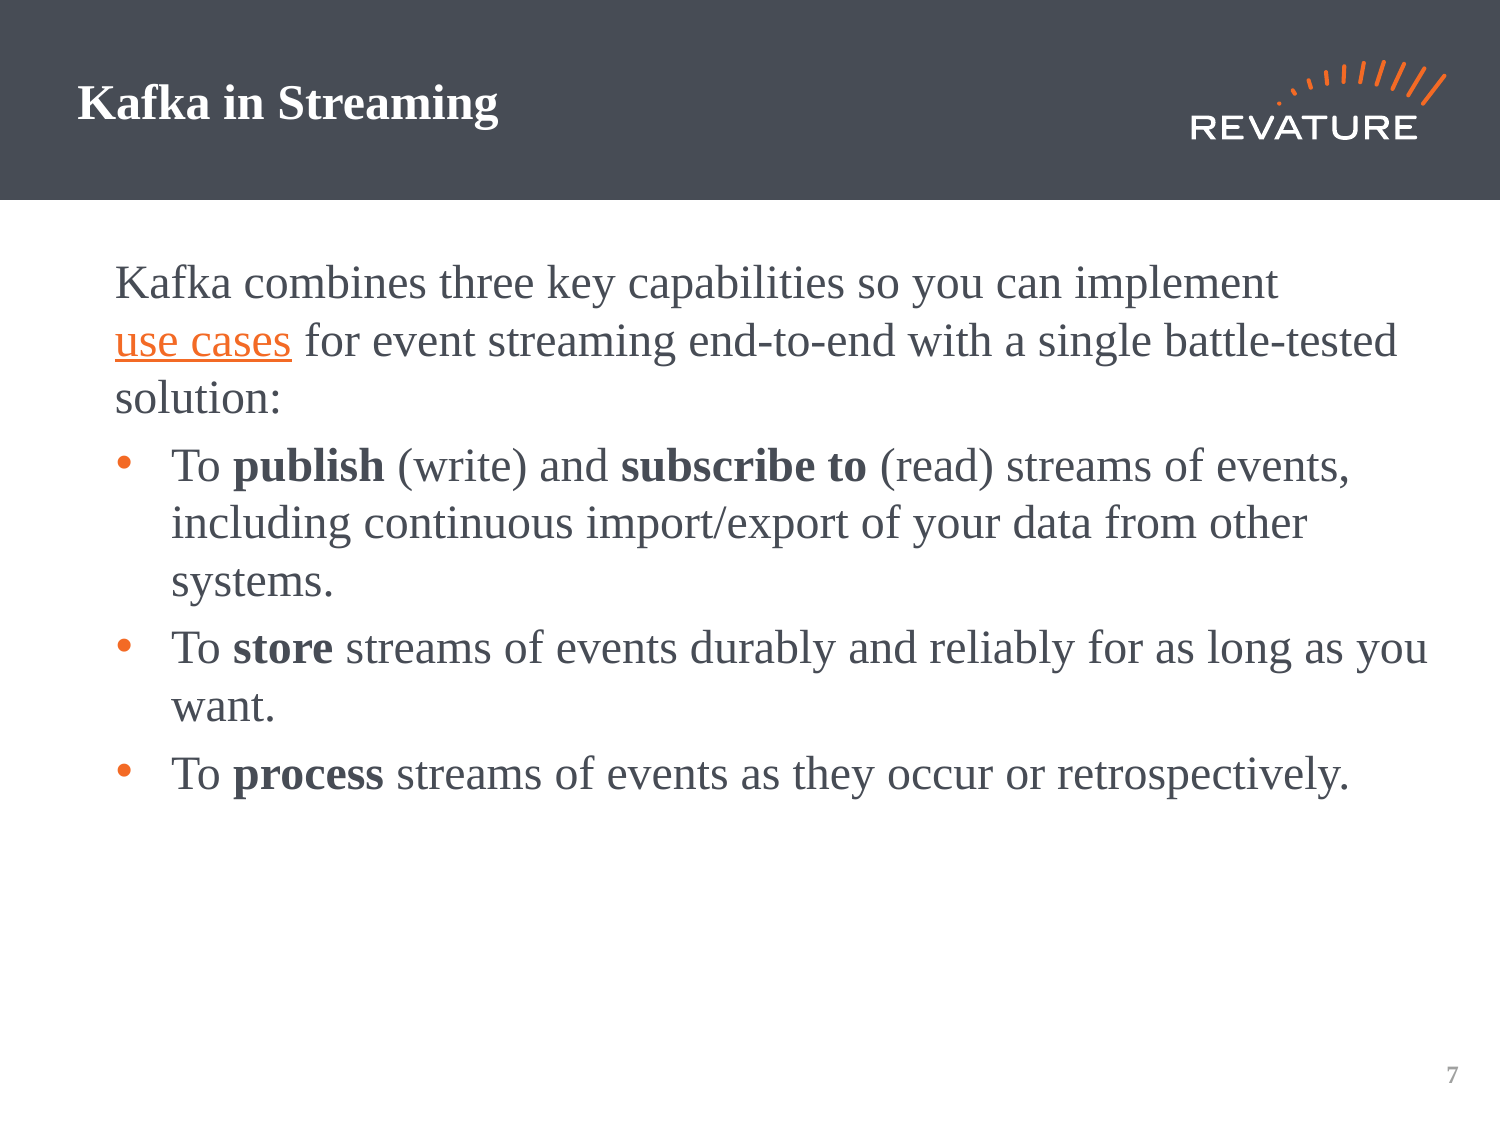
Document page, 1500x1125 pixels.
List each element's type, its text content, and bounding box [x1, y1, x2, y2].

list Kafka combines three key capabilities so you can implement use cases for event streaming end-to-end with a single battle-tested solution: To publish (write) and subscribe to (read) streams of events, including continuous import/export of your data from other systems. To store streams of events durably and reliably for as long as you want. To process streams of events as they occur or retrospectively. [99, 243, 1476, 986]
title Kafka in Streaming [62, 0, 1084, 200]
slide_number ‹#› [1332, 1043, 1474, 1104]
